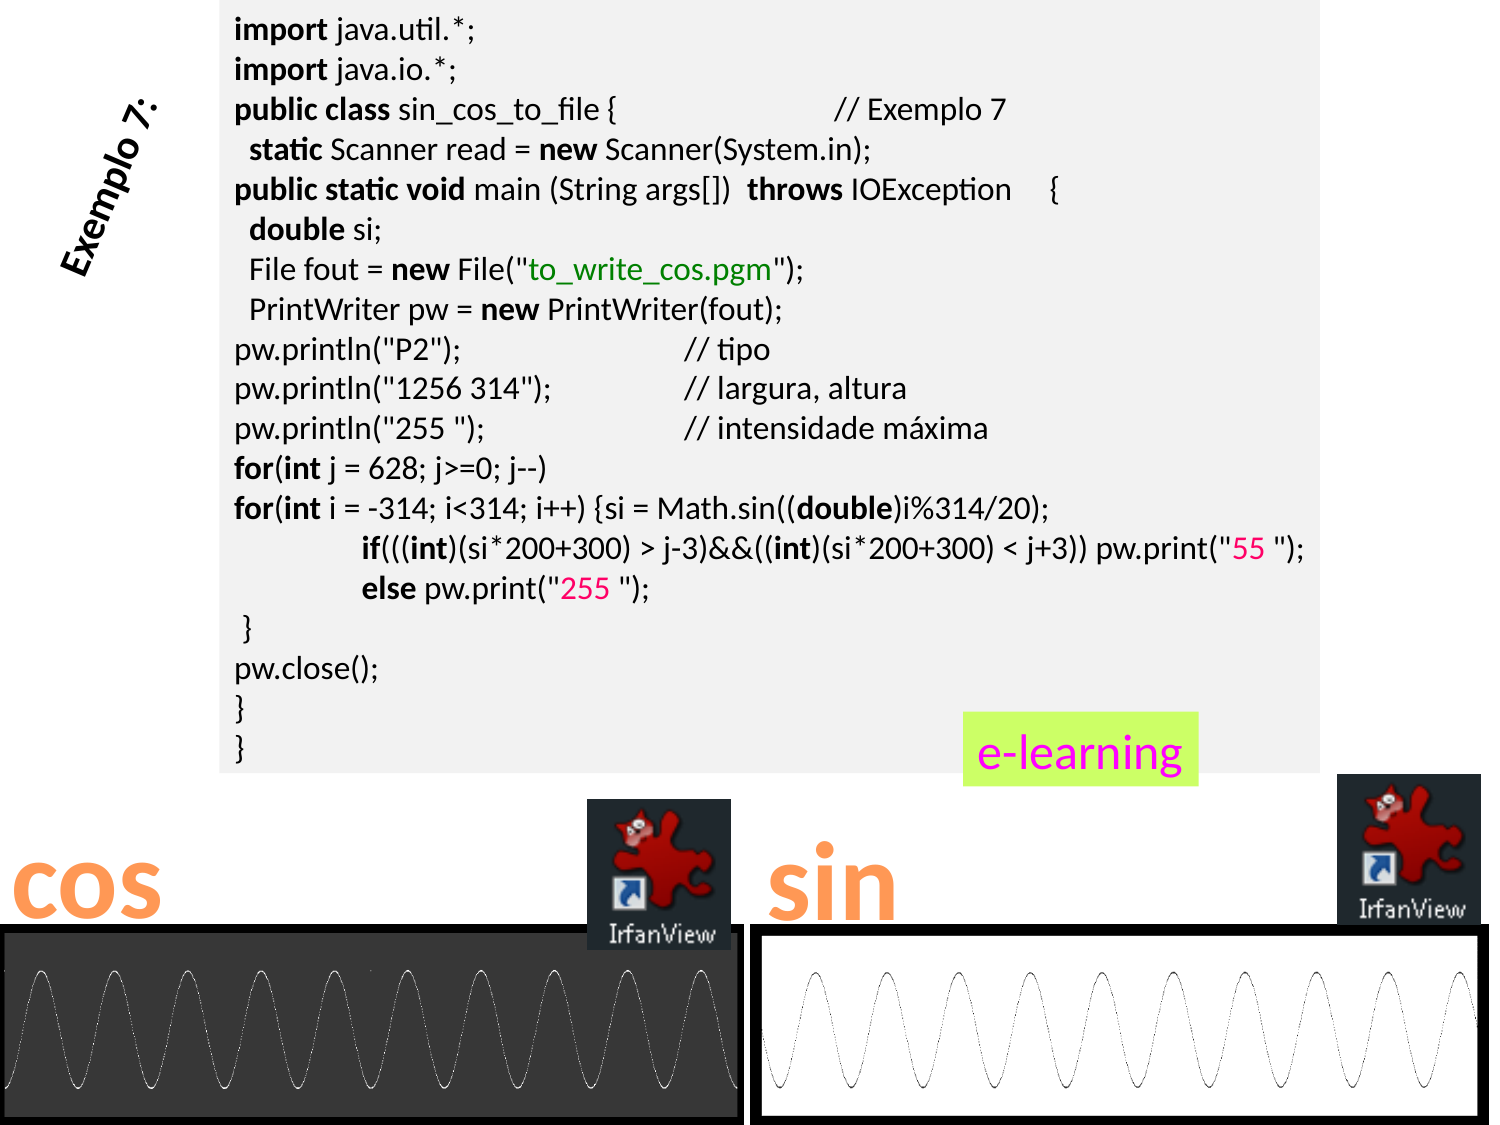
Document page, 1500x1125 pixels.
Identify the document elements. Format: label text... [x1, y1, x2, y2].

picture [0, 799, 744, 1125]
text_box e-learning [963, 711, 1199, 773]
text_box import java.util.*; import java.io.*; public class sin_cos_to_file { // Exemplo 7 static Scanner read = new Scanner(System.in); public static void main (String args[]) throws IOException { double si; File fout = new File("to_write_cos.pgm"); PrintWriter pw = new PrintWriter(fout); pw.println("P2"); // tipo pw.println("1256 314"); // largura, altura pw.println("255 "); // intensidade máxima for(int j = 628; j>=0; j--) for(int i = -314; i<314; i++) {si = Math.sin((double)i%314/20); if(((int)(si*200+300) > j-3)&&((int)(si*200+300) < j+3)) pw.print("55 "); else pw.print("255 "); } pw.close(); } } [219, 0, 1321, 774]
text_box cos [0, 798, 179, 923]
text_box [749, 774, 1490, 1125]
text_box Exemplo 7: [33, 66, 182, 299]
